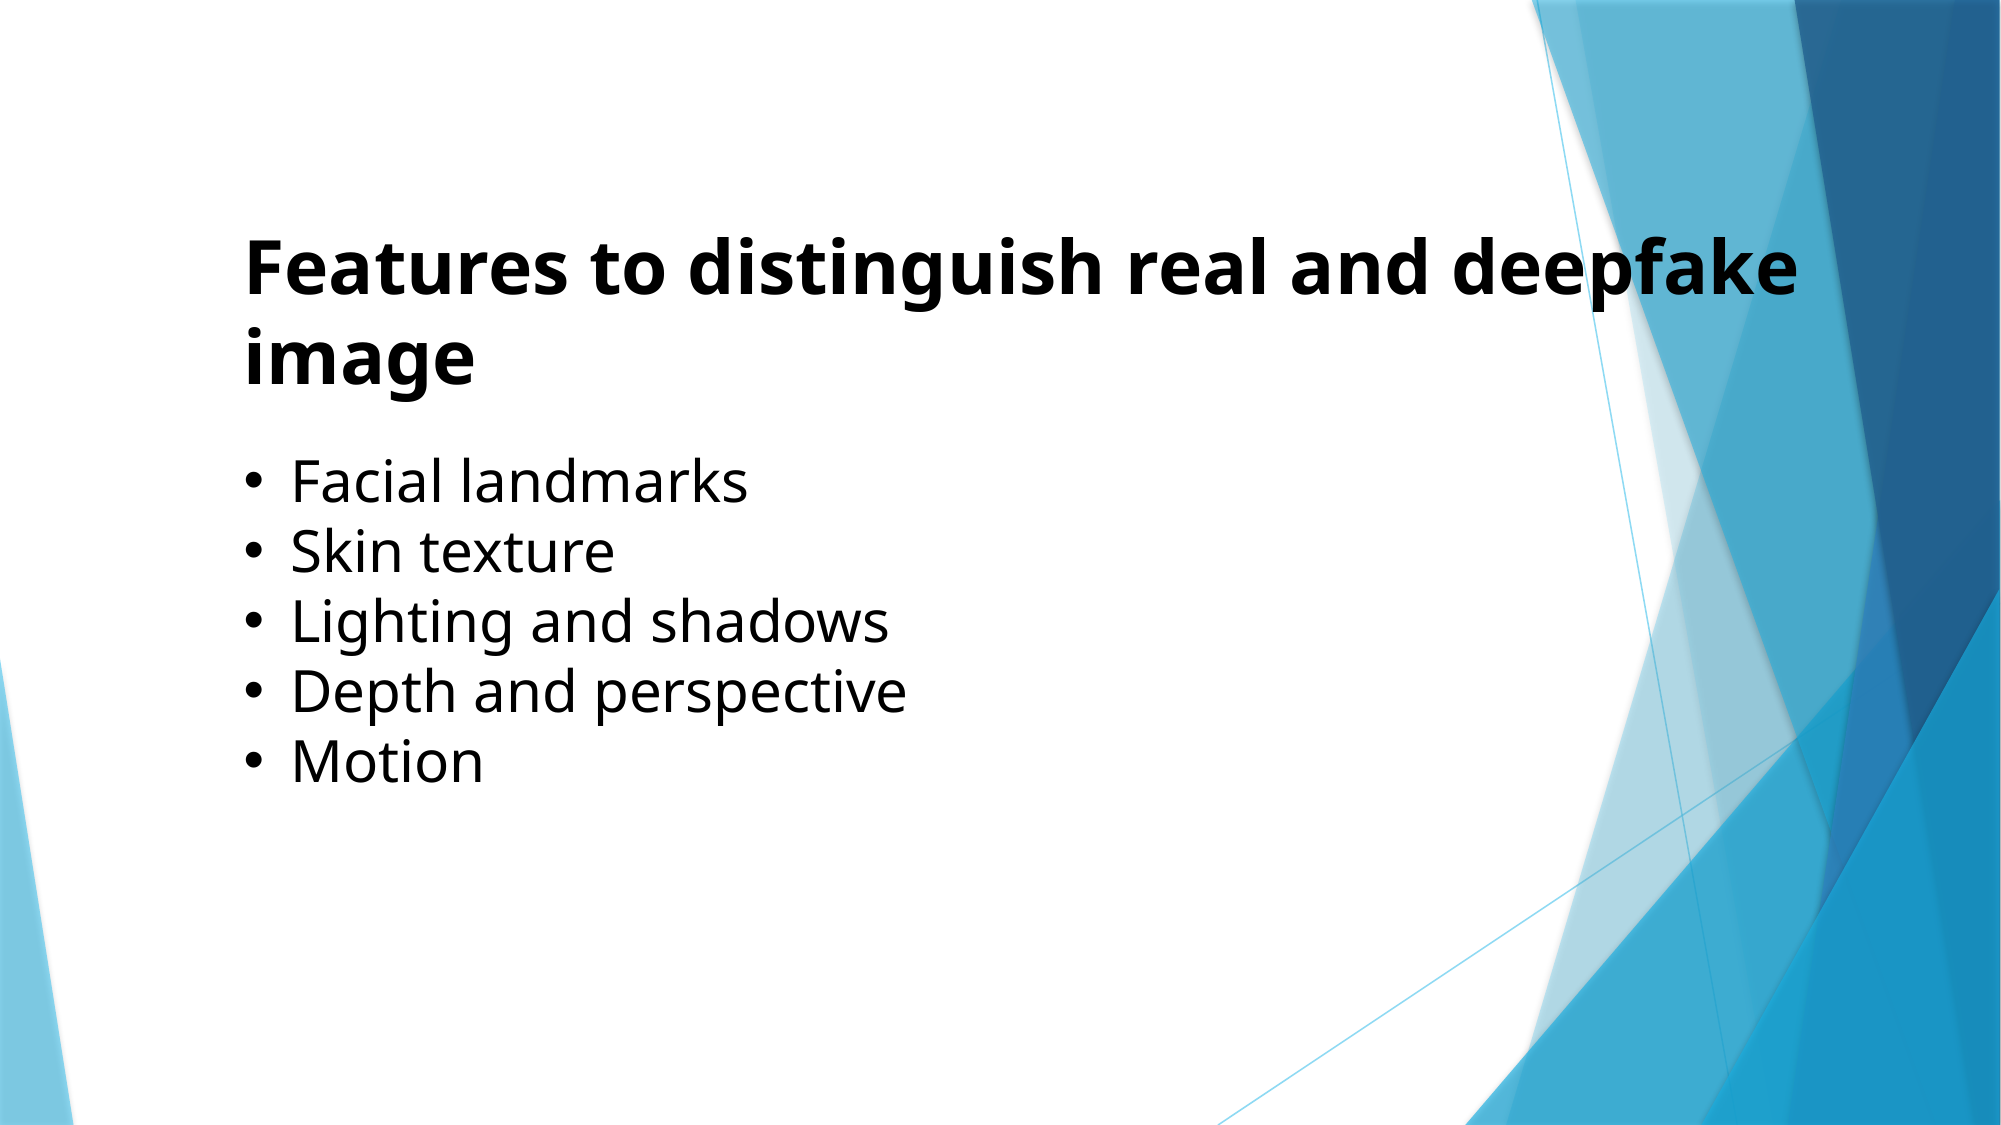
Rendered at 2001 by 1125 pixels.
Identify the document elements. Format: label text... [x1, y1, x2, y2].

text_box Features to distinguish real and deepfake image Facial landmarks Skin texture Lighting and shadows Depth and perspective Motion [228, 211, 1890, 802]
